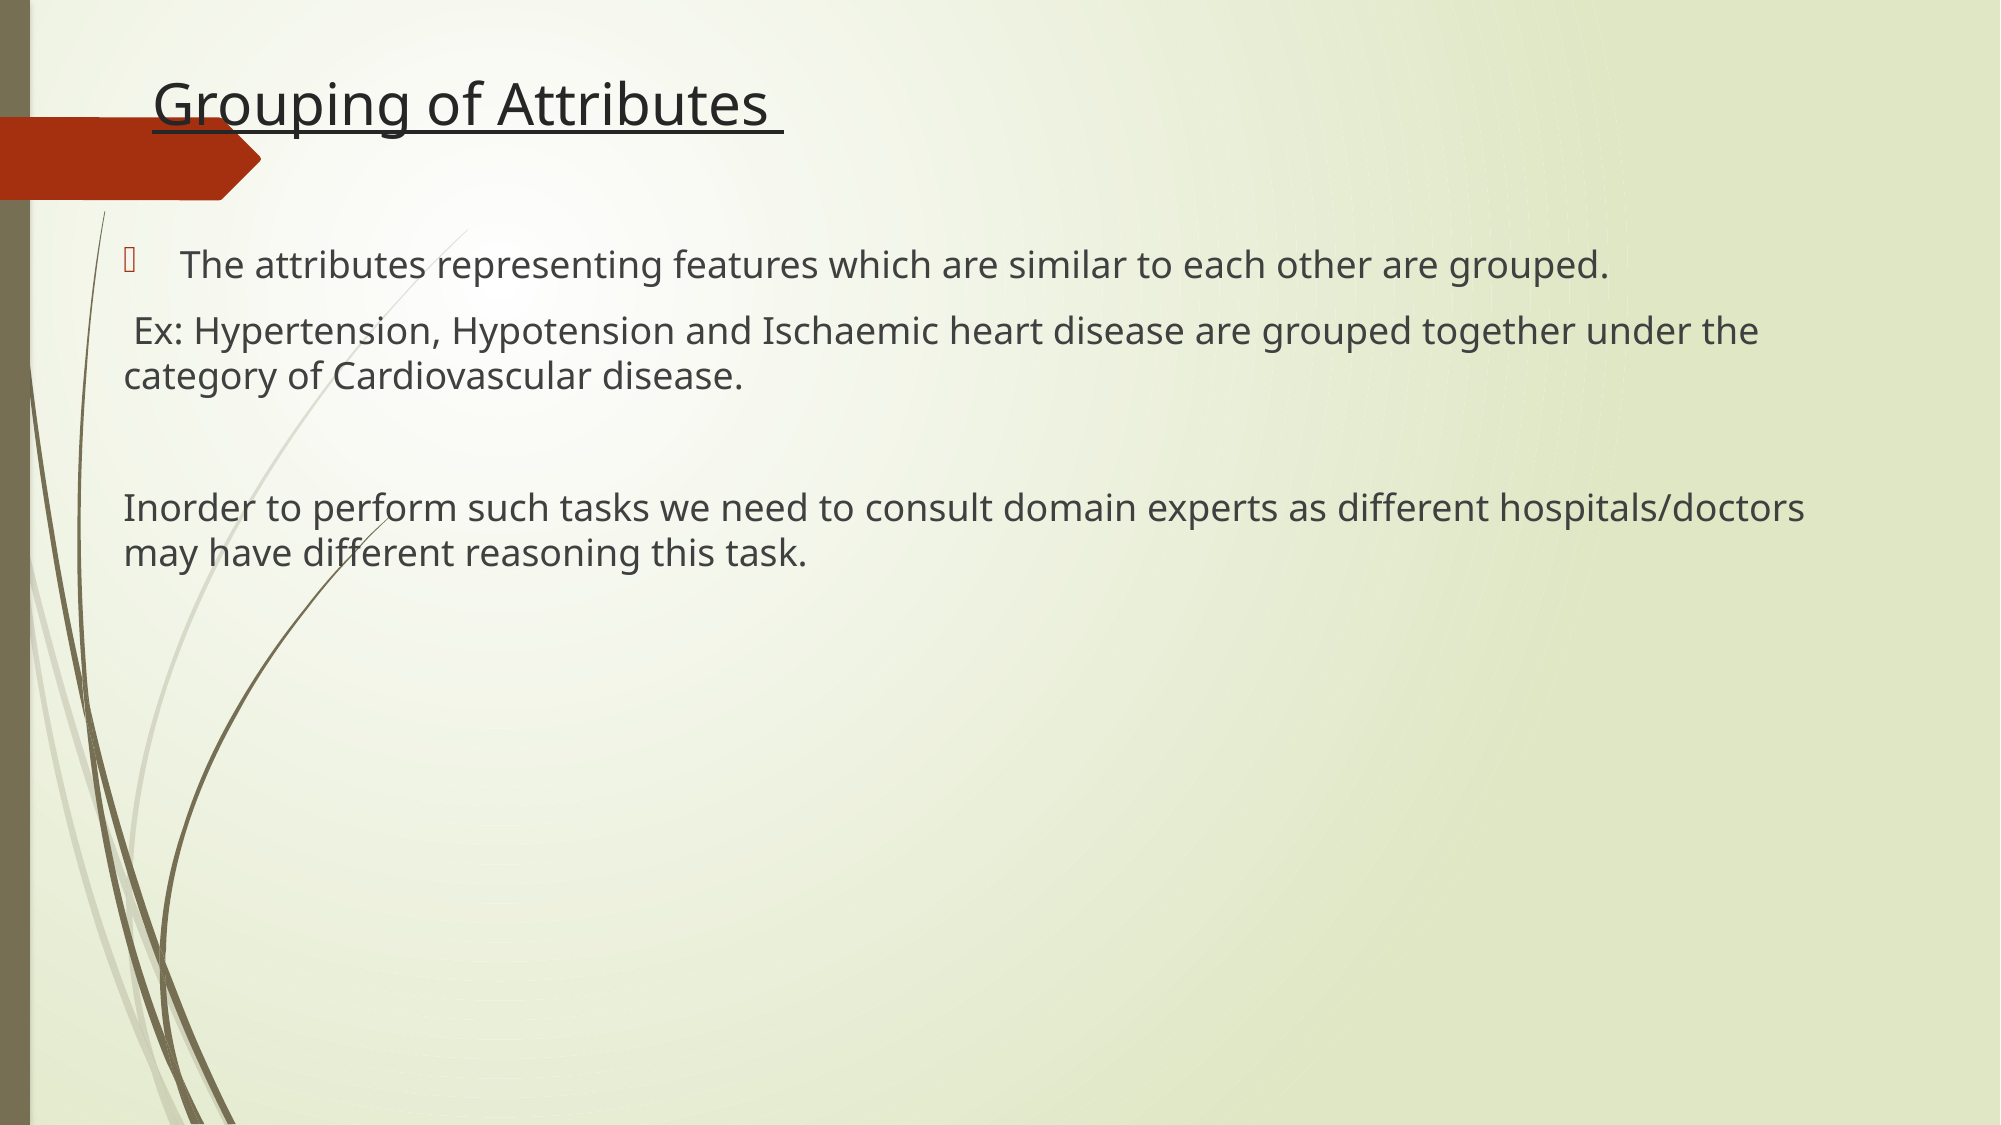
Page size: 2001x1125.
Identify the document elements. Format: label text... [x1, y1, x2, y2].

title Grouping of Attributes [137, 59, 1863, 165]
list The attributes representing features which are similar to each other are grouped. Ex: Hypertension, Hypotension and Ischaemic heart disease are grouped together under the category of Cardiovascular disease. Inorder to perform such tasks we need to consult domain experts as different hospitals/doctors may have different reasoning this task. [108, 233, 1834, 948]
